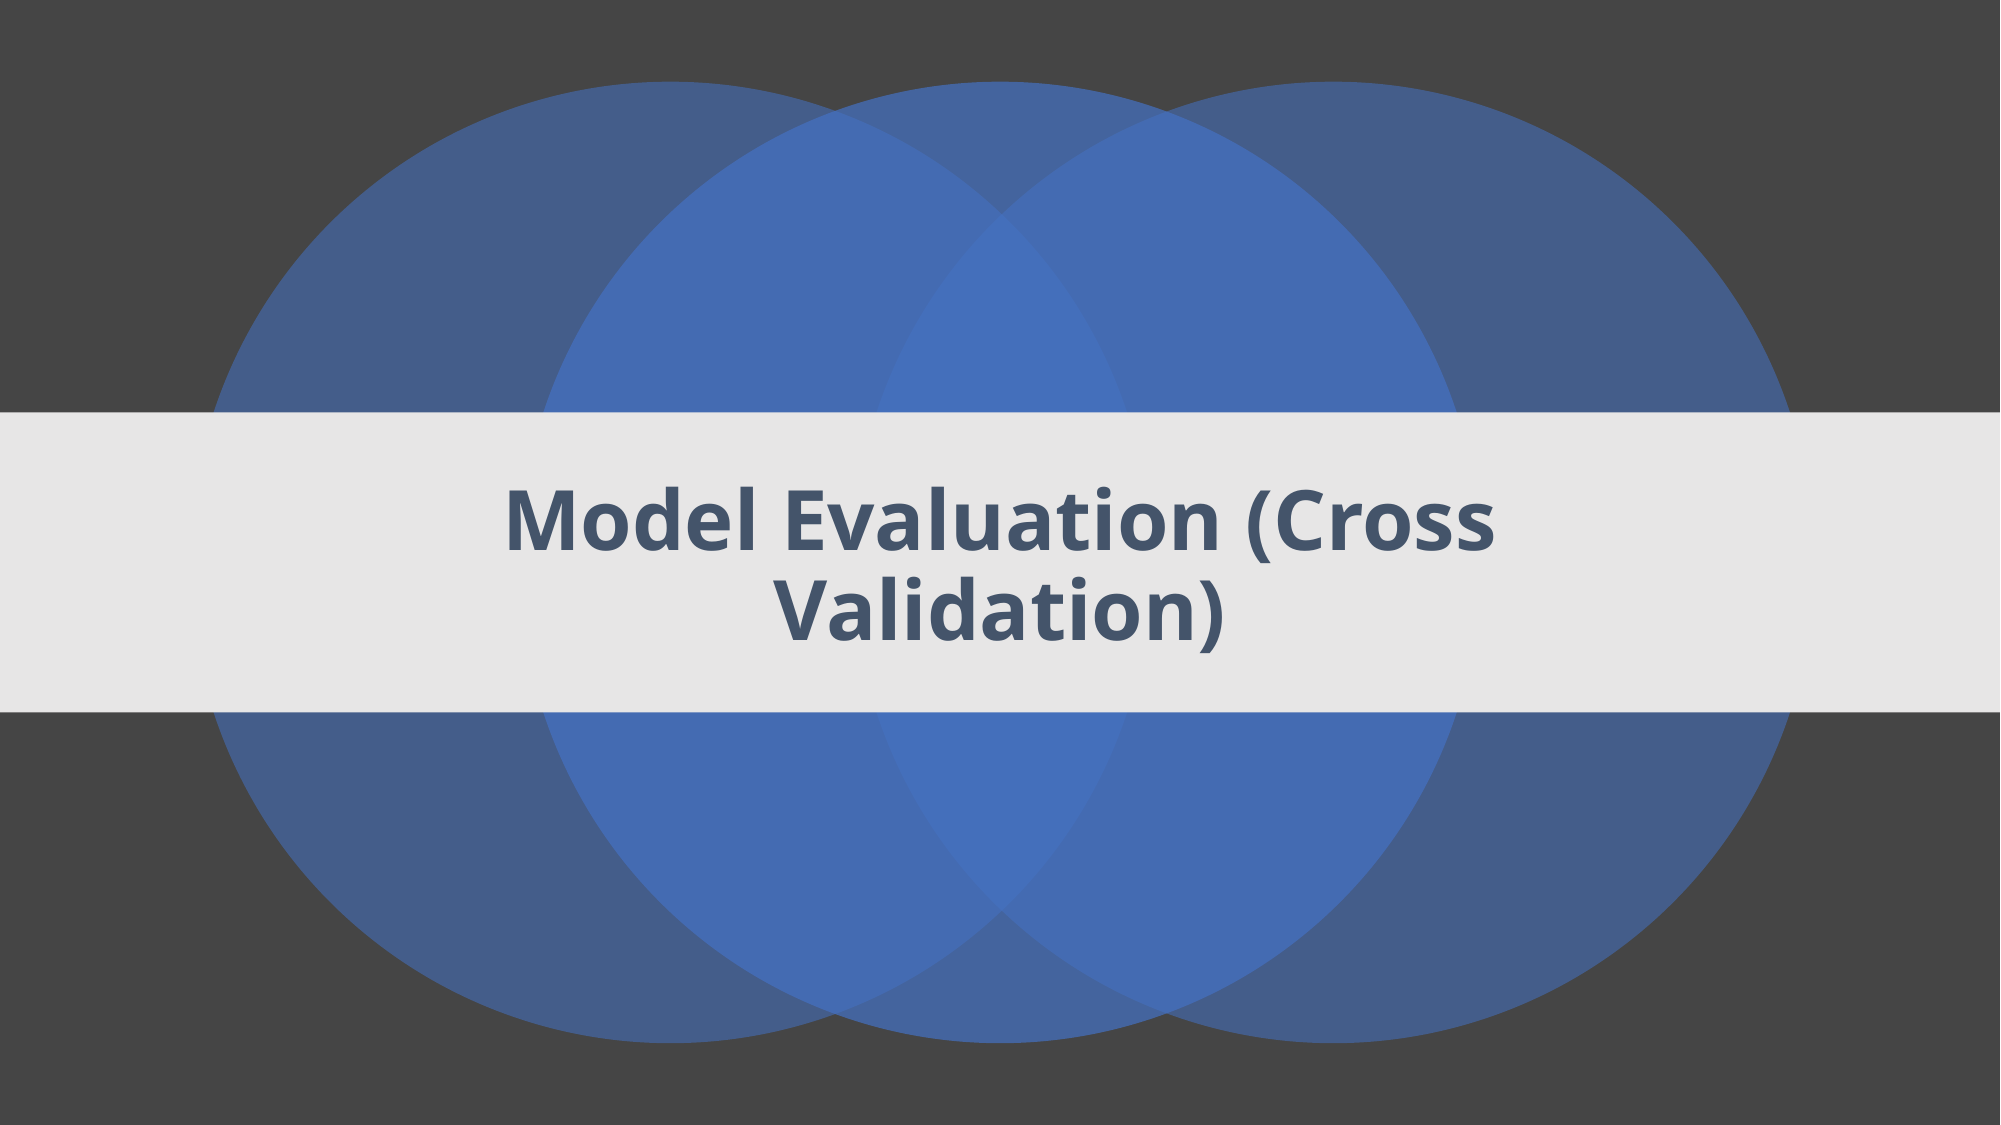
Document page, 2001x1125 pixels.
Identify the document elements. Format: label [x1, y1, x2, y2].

text_box [1814, 411, 2000, 713]
text_box [0, 411, 189, 713]
text_box [189, 81, 1814, 1044]
